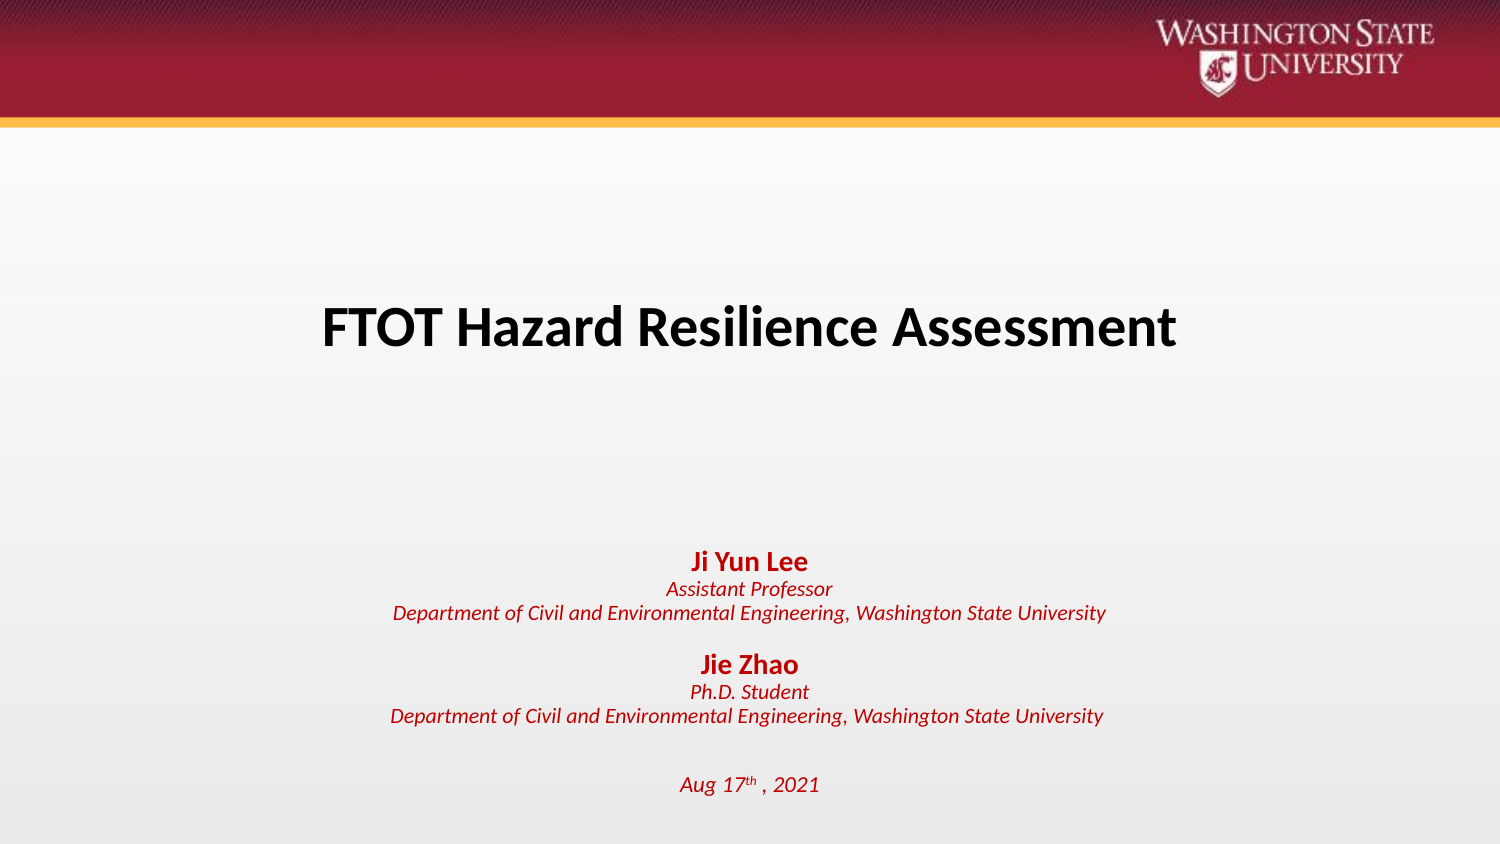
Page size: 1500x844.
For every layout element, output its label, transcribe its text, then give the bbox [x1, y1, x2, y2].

title FTOT Hazard Resilience Assessment [219, 277, 1281, 366]
picture [0, 0, 1500, 117]
text_box Ji Yun Lee Assistant Professor Department of Civil and Environmental Engineering, Washington State University Jie Zhao Ph.D. Student Department of Civil and Environmental Engineering, Washington State University [66, 489, 1434, 761]
text_box Aug 17th , 2021 [338, 765, 1162, 805]
